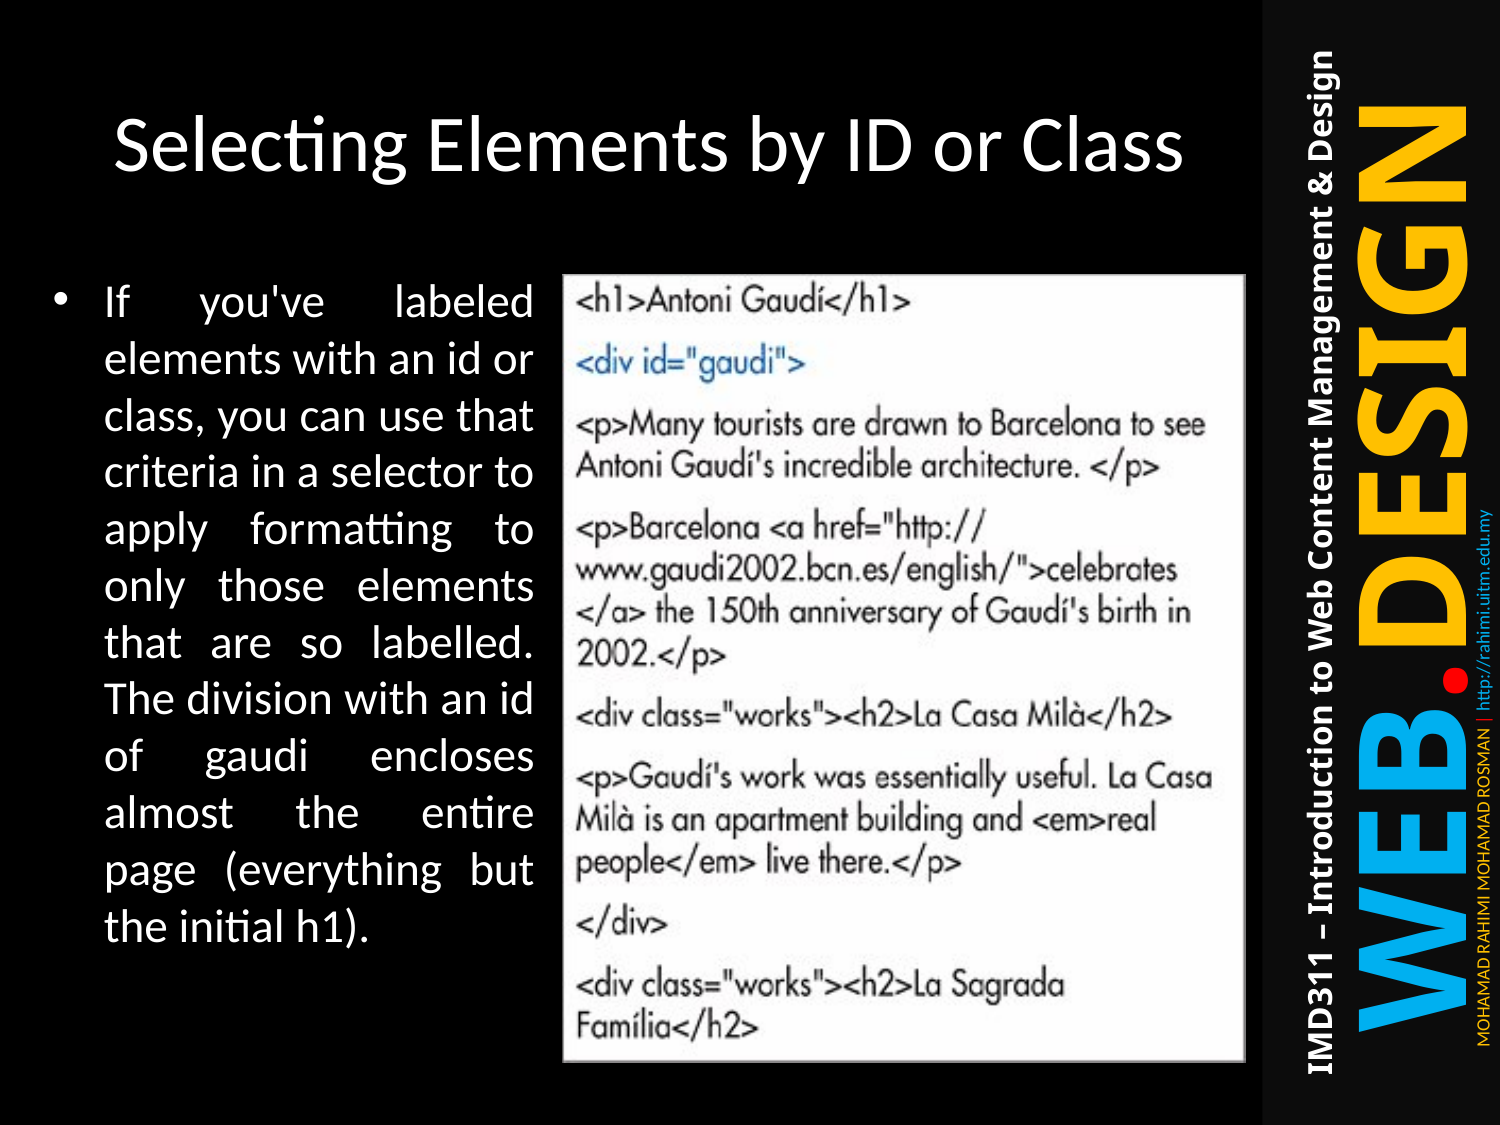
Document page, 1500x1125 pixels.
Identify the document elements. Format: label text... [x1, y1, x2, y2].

picture [562, 274, 1247, 1063]
title Selecting Elements by ID or Class [75, 45, 1225, 233]
list If you've labeled elements with an id or class, you can use that criteria in a selector to apply formatting to only those elements that are so labelled. The division with an id of gaudi encloses almost the entire page (everything but the initial h1). [37, 262, 550, 1005]
